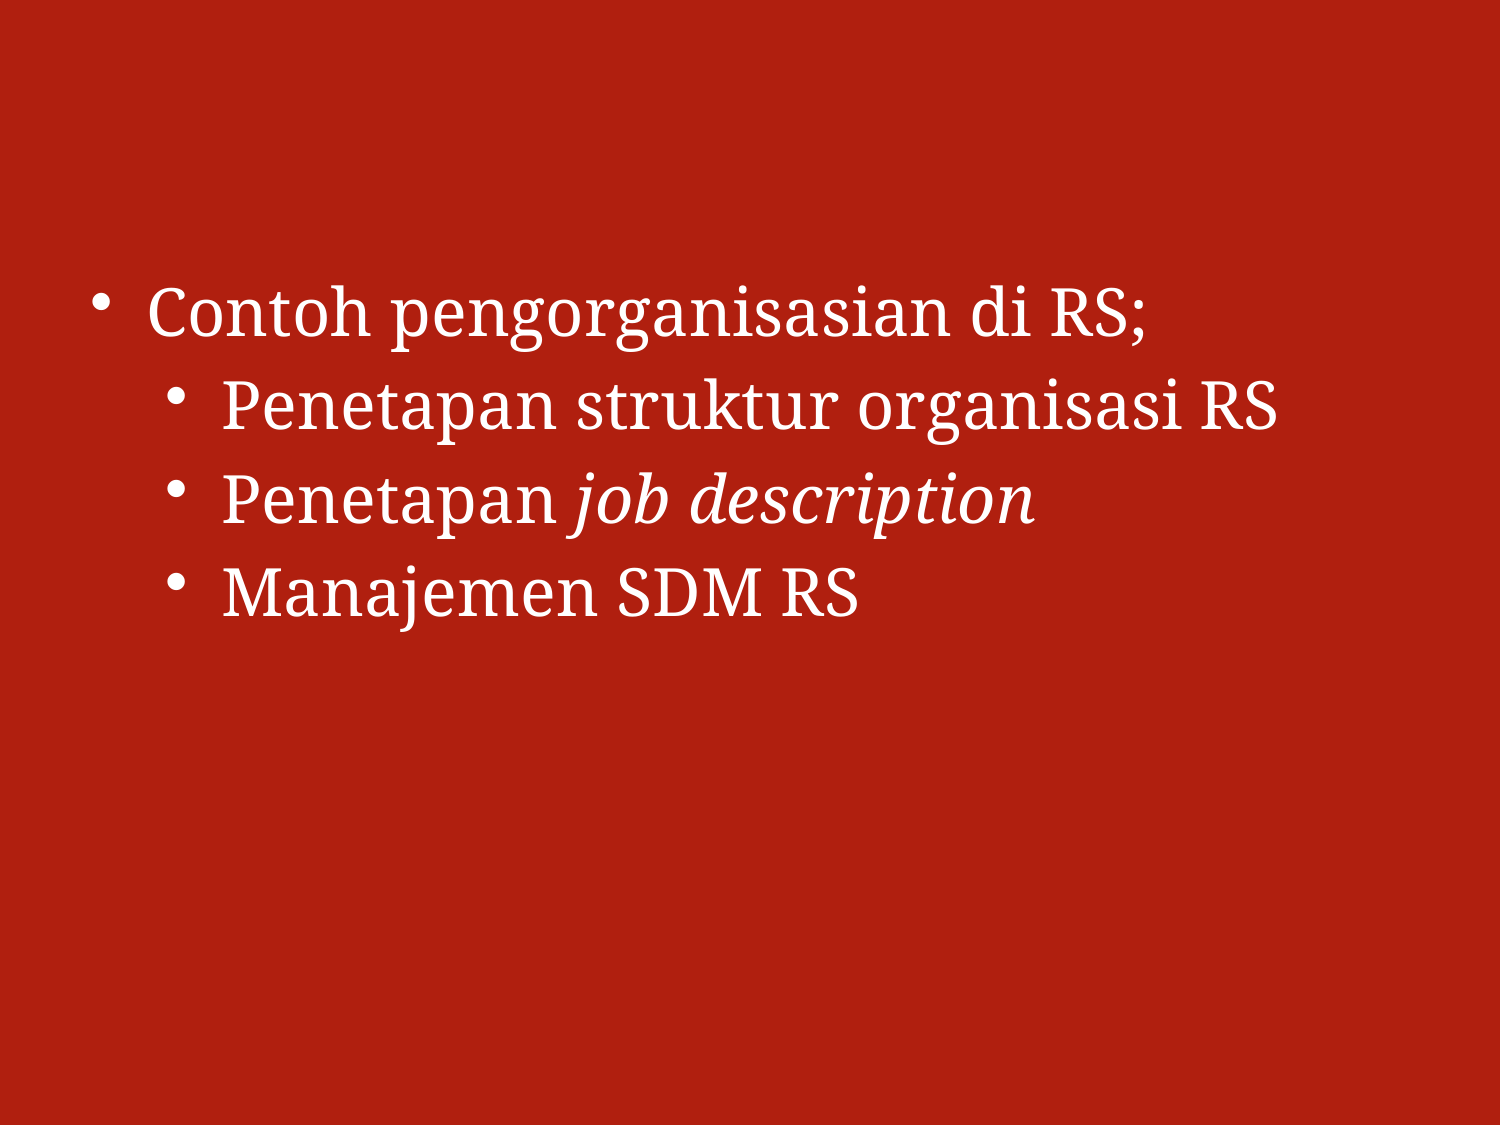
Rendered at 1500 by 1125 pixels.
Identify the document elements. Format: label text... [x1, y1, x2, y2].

list Contoh pengorganisasian di RS; Penetapan struktur organisasi RS Penetapan job description Manajemen SDM RS [74, 262, 1426, 1006]
